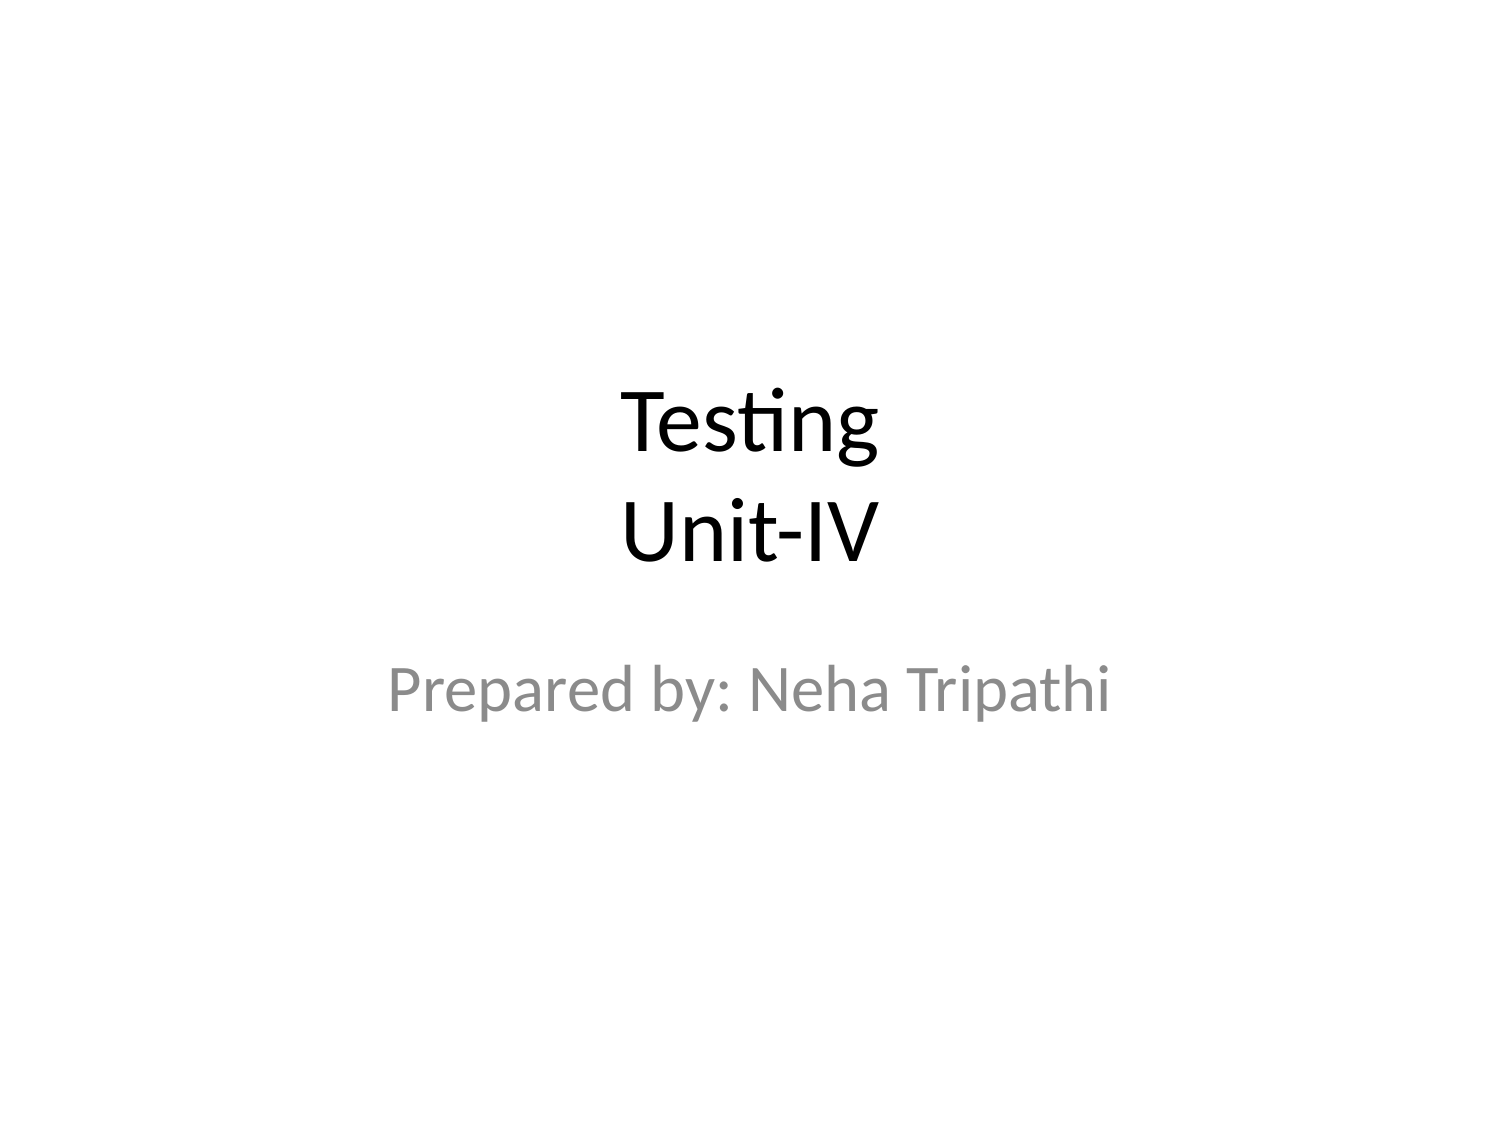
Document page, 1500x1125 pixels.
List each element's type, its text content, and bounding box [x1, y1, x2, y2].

title Testing Unit-IV [112, 349, 1388, 591]
subtitle Prepared by: Neha Tripathi [225, 637, 1275, 925]
